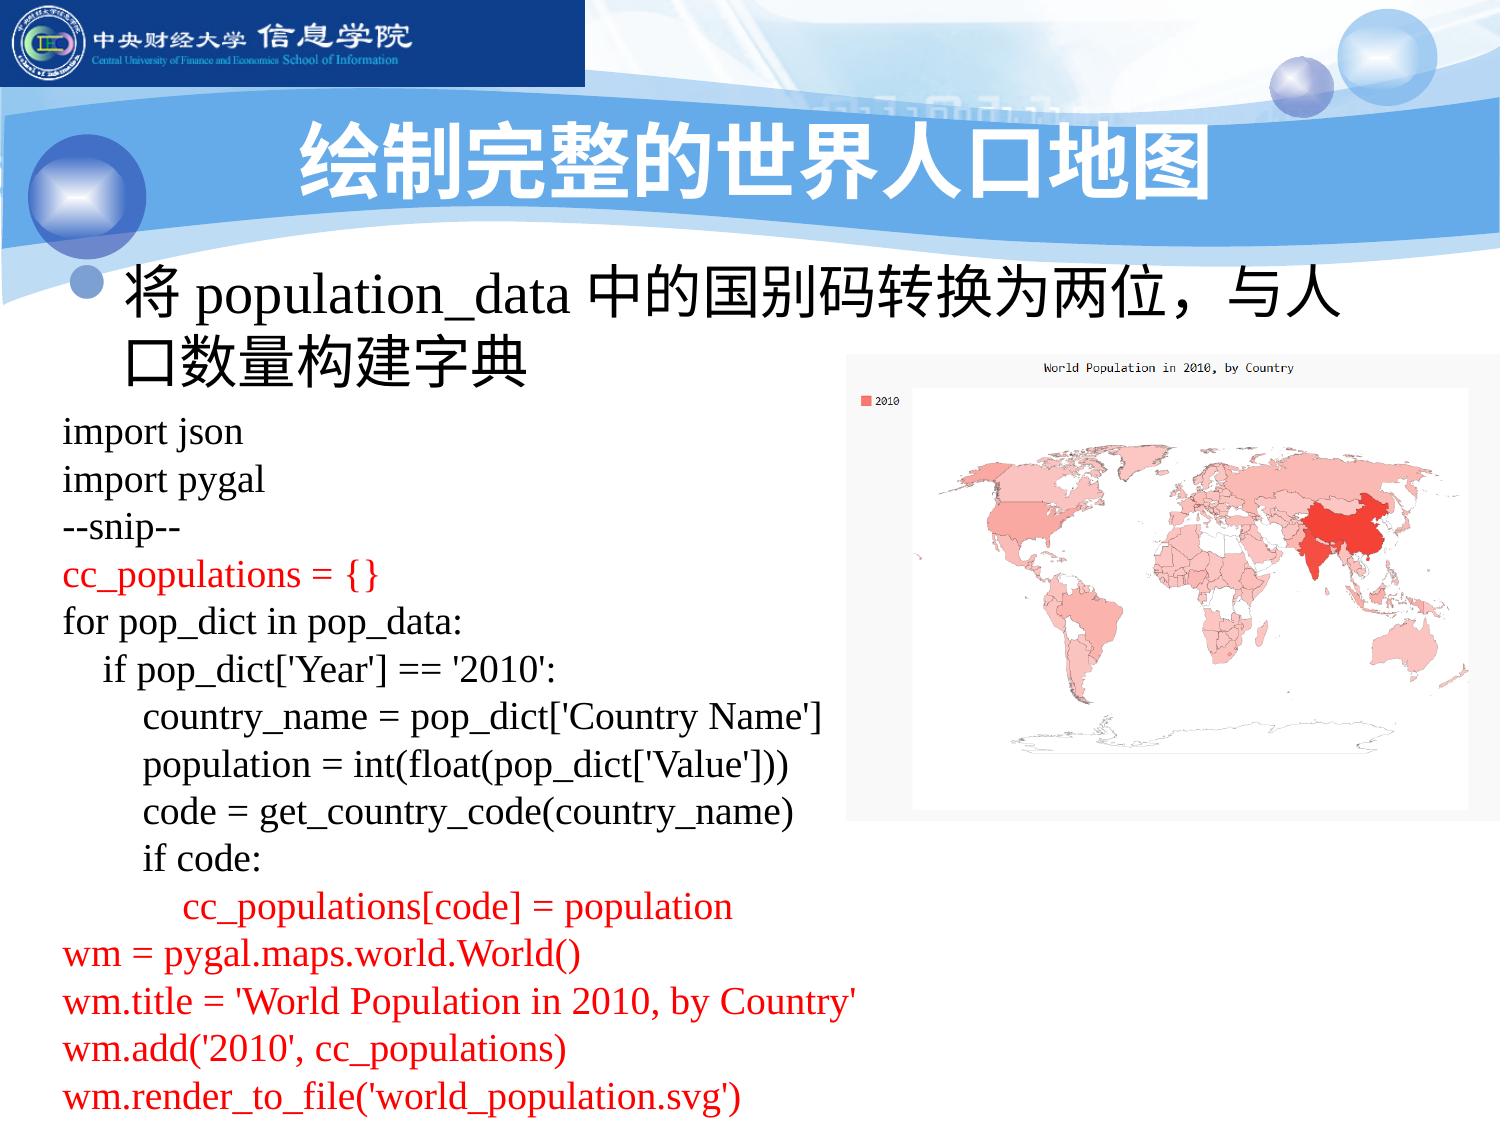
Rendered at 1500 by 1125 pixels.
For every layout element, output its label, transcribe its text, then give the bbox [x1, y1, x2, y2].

text_box import json import pygal --snip-- cc_populations = {} for pop_dict in pop_data: if pop_dict['Year'] == '2010': country_name = pop_dict['Country Name'] population = int(float(pop_dict['Value'])) code = get_country_code(country_name) if code: cc_populations[code] = population wm = pygal.maps.world.World() wm.title = 'World Population in 2010, by Country' wm.add('2010', cc_populations) wm.render_to_file('world_population.svg') [47, 397, 1398, 1125]
list 将population_data中的国别码转换为两位，与人口数量构建字典 [50, 247, 1400, 397]
picture [846, 354, 1500, 821]
picture [0, 0, 1500, 197]
title 绘制完整的世界人口地图 [150, 112, 1363, 205]
